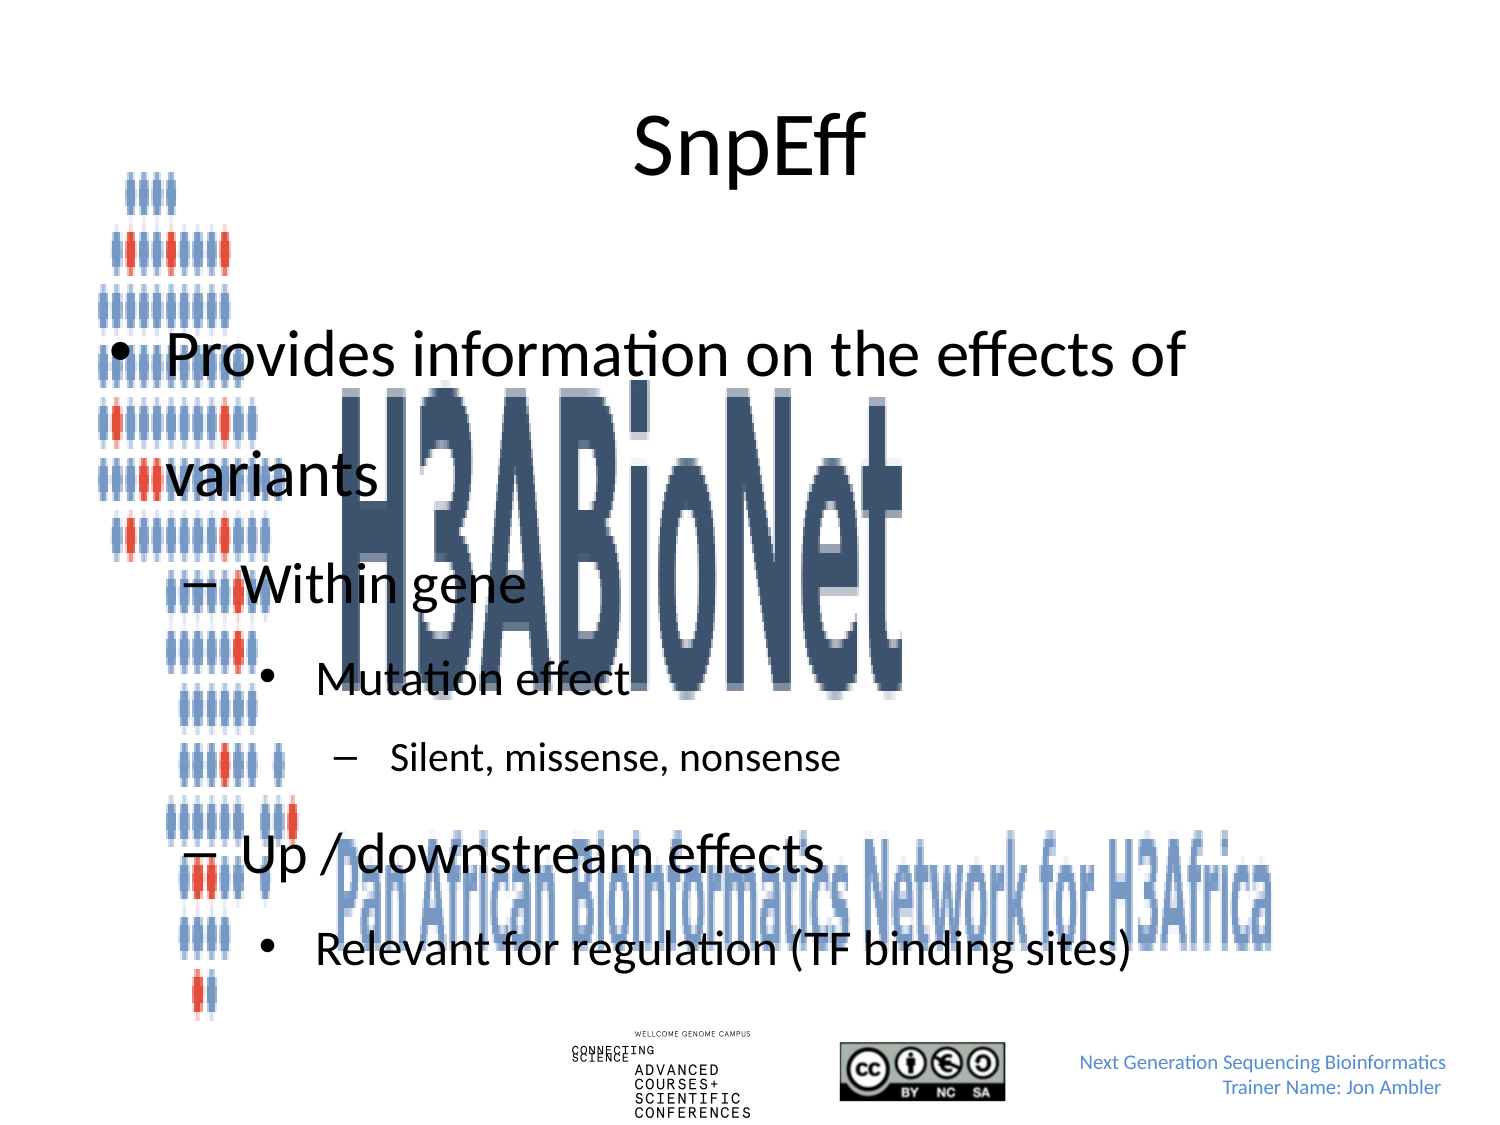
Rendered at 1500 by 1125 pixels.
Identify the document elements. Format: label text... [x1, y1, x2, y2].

footer Next Generation Sequencing Bioinformatics Trainer Name: Jon Ambler [1057, 1041, 1462, 1102]
picture [834, 1035, 1009, 1106]
picture [572, 1031, 750, 1118]
title SnpEff [75, 45, 1425, 233]
list Provides information on the effects of variants Within gene Mutation effect Silent, missense, nonsense Up / downstream effects Relevant for regulation (TF binding sites) [75, 262, 1425, 1005]
